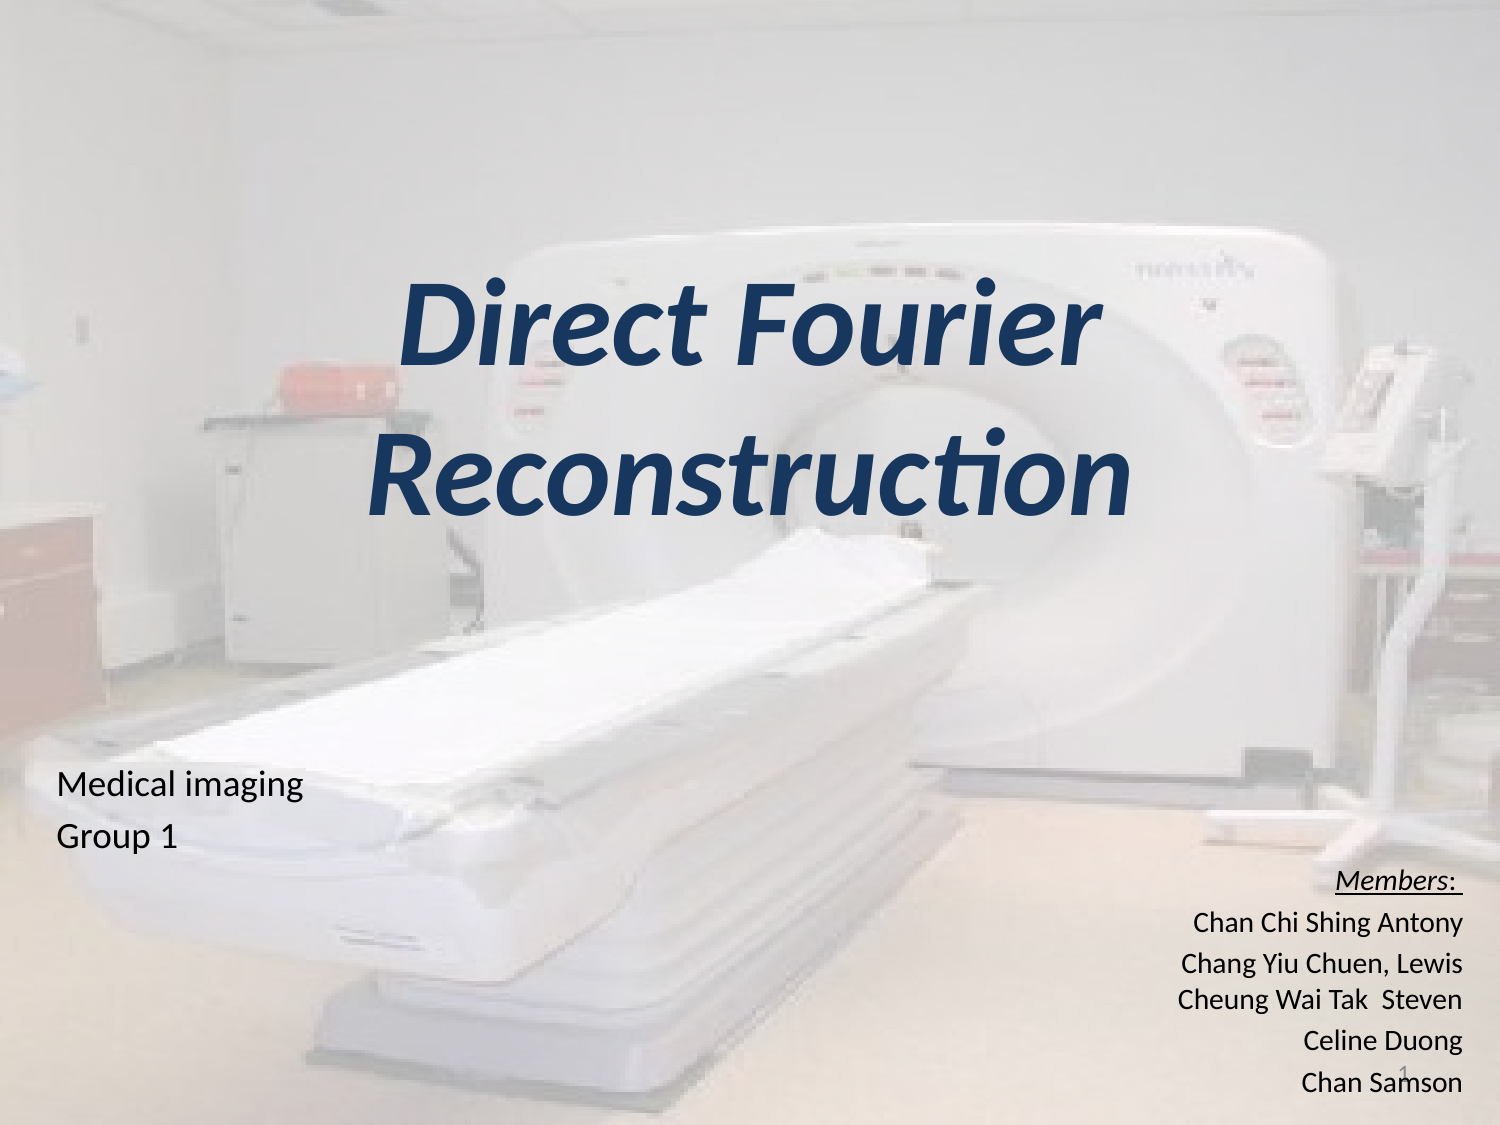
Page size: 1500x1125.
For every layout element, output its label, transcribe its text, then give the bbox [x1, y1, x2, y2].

title Direct Fourier Reconstruction [0, 231, 1500, 550]
list Medical imaging Group 1 Members: Chan Chi Shing Antony Chang Yiu Chuen, Lewis Cheung Wai Tak Steven Celine Duong Chan Samson [41, 751, 1479, 1106]
slide_number 1 [1074, 1042, 1425, 1103]
